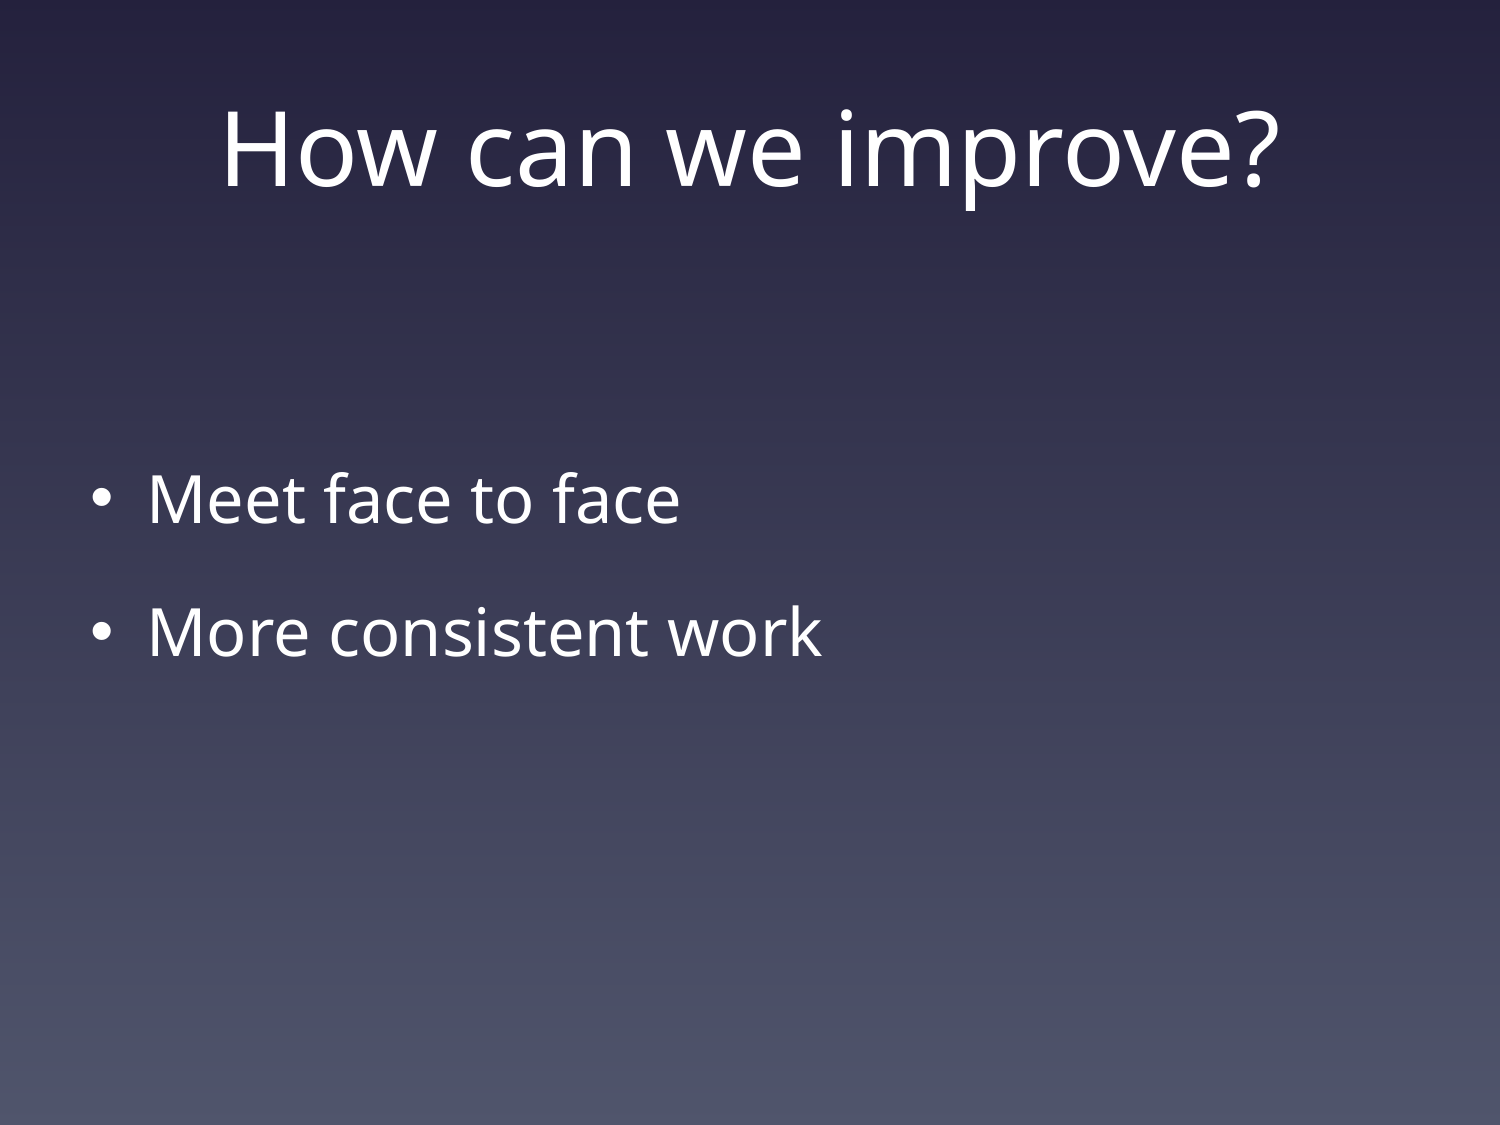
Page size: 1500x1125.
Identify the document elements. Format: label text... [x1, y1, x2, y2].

list Meet face to face More consistent work [75, 372, 1425, 1115]
title How can we improve? [75, 75, 1425, 263]
